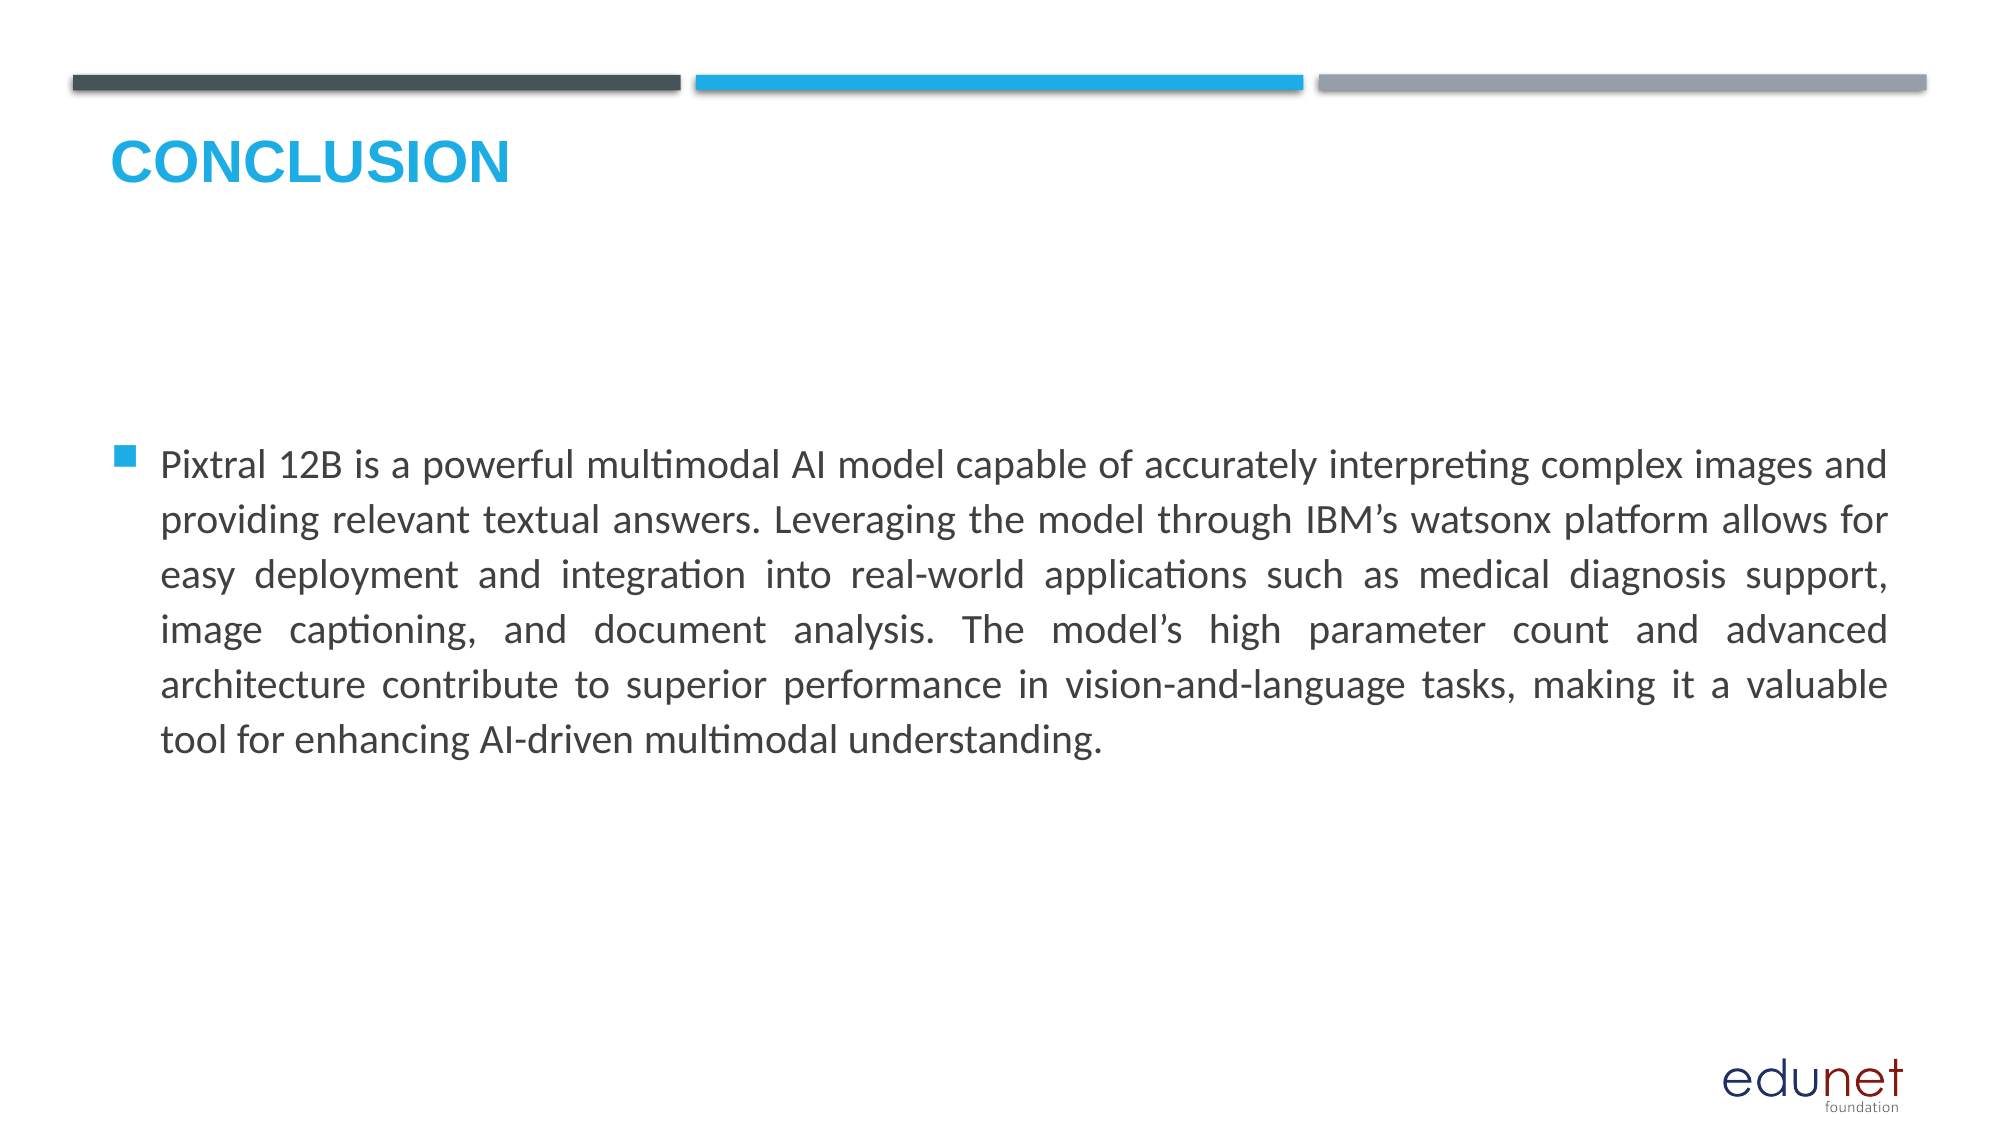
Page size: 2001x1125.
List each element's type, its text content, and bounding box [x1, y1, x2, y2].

picture [1719, 1056, 1905, 1116]
title Conclusion [95, 115, 1905, 203]
list Pixtral 12B is a powerful multimodal AI model capable of accurately interpreting complex images and providing relevant textual answers. Leveraging the model through IBM’s watsonx platform allows for easy deployment and integration into real-world applications such as medical diagnosis support, image captioning, and document analysis. The model’s high parameter count and advanced architecture contribute to superior performance in vision-and-language tasks, making it a valuable tool for enhancing AI-driven multimodal understanding. [95, 213, 1905, 981]
